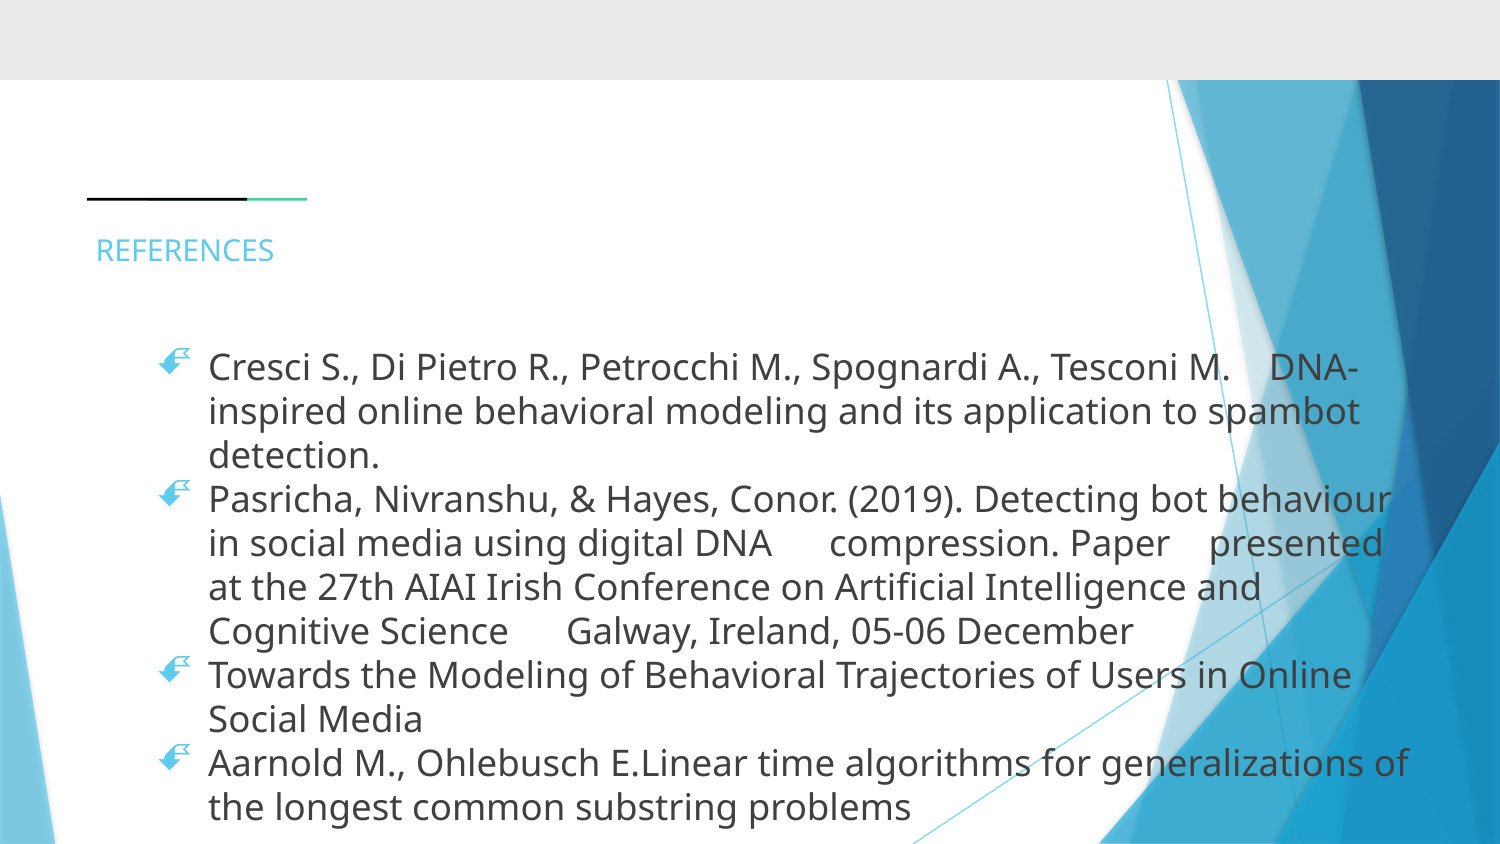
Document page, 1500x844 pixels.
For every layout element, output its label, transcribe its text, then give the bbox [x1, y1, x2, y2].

title REFERENCES [80, 216, 1381, 283]
list Cresci S., Di Pietro R., Petrocchi M., Spognardi A., Tesconi M. DNA-inspired online behavioral modeling and its application to spambot detection. Pasricha, Nivranshu, & Hayes, Conor. (2019). Detecting bot behaviour in social media using digital DNA compression. Paper presented at the 27th AIAI Irish Conference on Artificial Intelligence and Cognitive Science Galway, Ireland, 05-06 December Towards the Modeling of Behavioral Trajectories of Users in Online Social Media Aarnold M., Ohlebusch E.Linear time algorithms for generalizations of the longest common substring problems [119, 284, 1433, 844]
